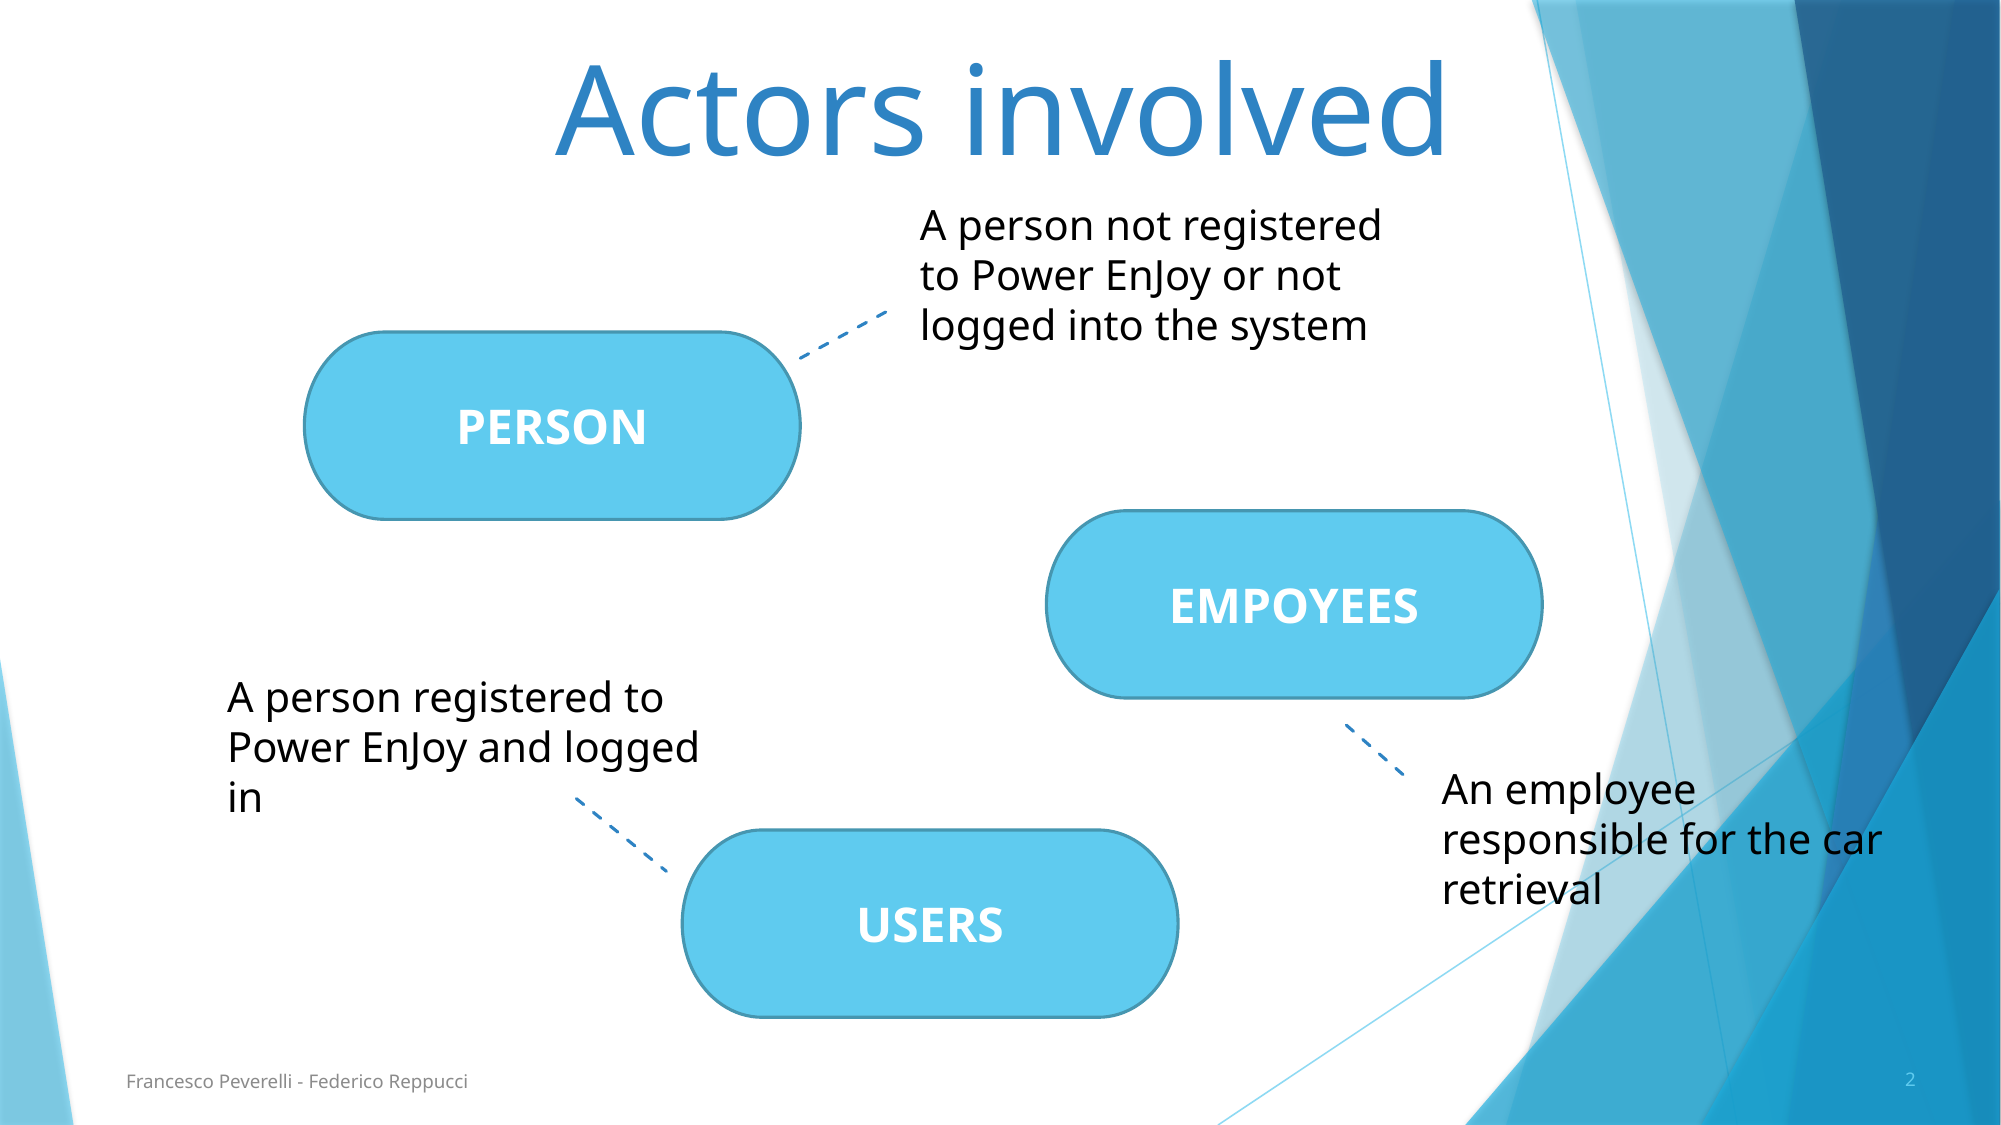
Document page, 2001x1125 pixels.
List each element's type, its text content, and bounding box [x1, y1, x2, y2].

text_box EMPOYEES [1044, 509, 1544, 700]
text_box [1345, 724, 1410, 781]
text_box A person not registered to Power EnJoy or not logged into the system [905, 191, 1410, 357]
title Actors involved [77, 22, 1931, 192]
text_box An employee responsible for the car retrieval [1426, 755, 1931, 921]
text_box A person registered to Power EnJoy and logged in [212, 663, 741, 829]
text_box USERS [680, 828, 1180, 1019]
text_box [575, 798, 667, 872]
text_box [799, 308, 893, 359]
slide_number 2 [1818, 1050, 1931, 1111]
text_box PERSON [302, 330, 802, 521]
footer Francesco Peverelli - Federico Reppucci [111, 1050, 1145, 1111]
